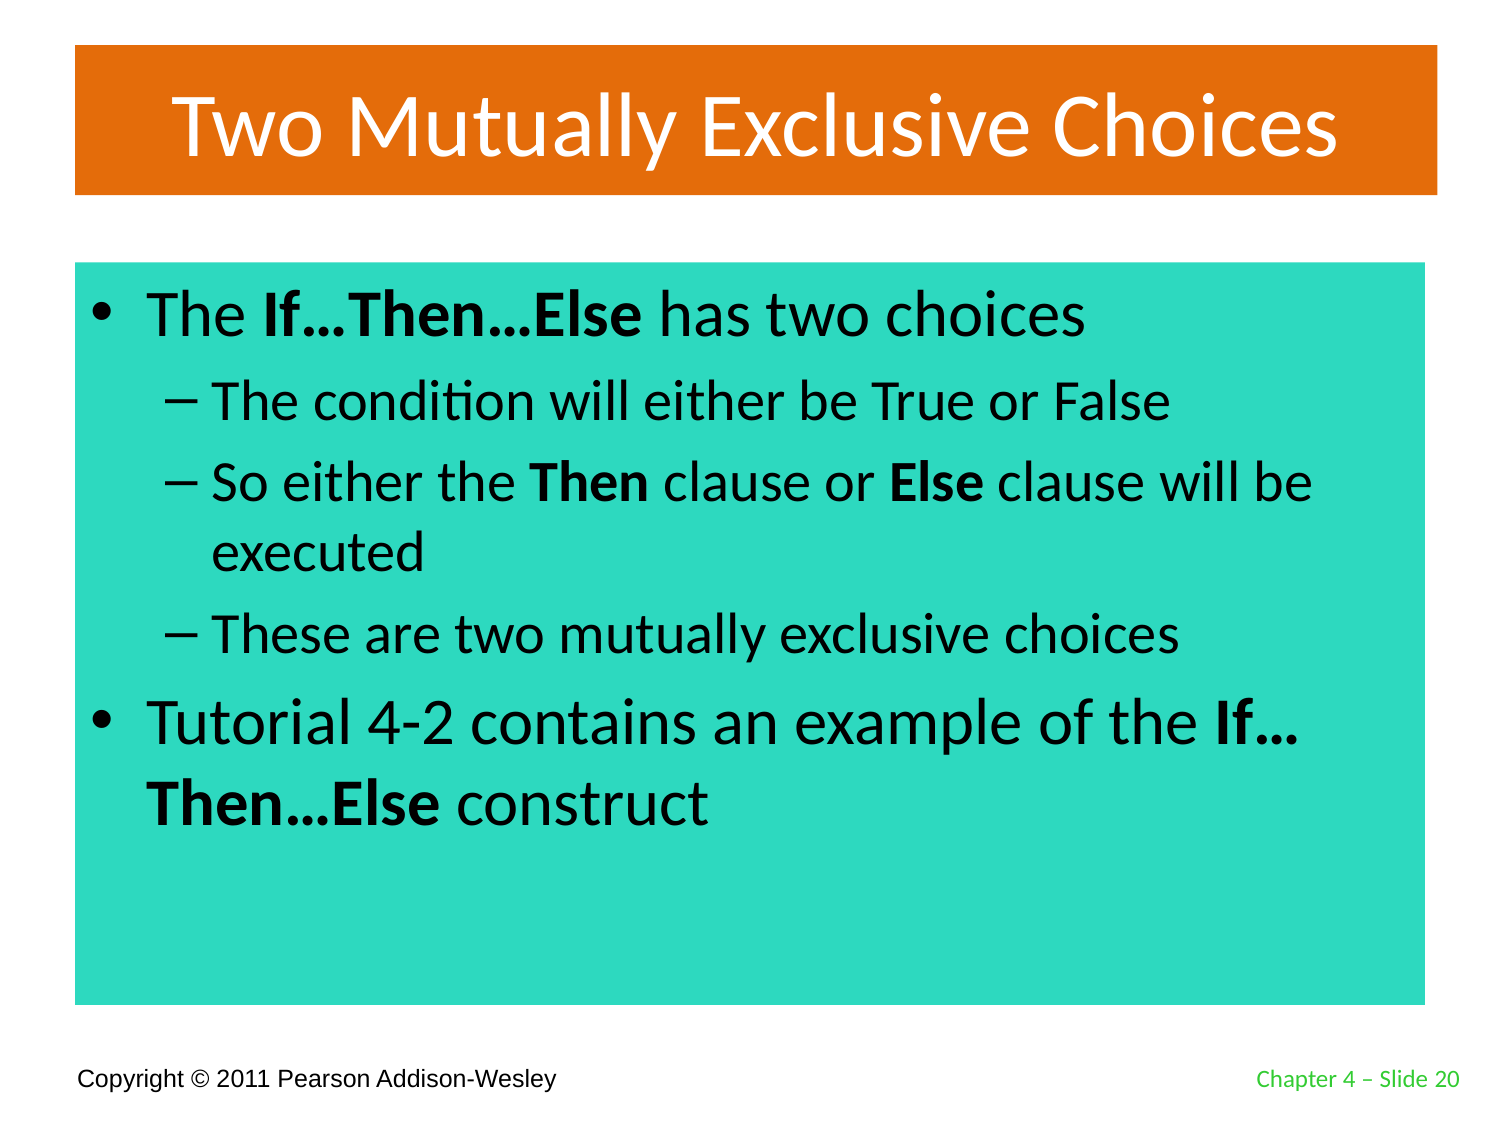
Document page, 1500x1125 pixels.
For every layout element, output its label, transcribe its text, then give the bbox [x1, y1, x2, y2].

title Two Mutually Exclusive Choices [75, 45, 1438, 196]
list The If…Then…Else has two choices The condition will either be True or False So either the Then clause or Else clause will be executed These are two mutually exclusive choices Tutorial 4-2 contains an example of the If…Then…Else construct [75, 262, 1425, 1005]
slide_number Chapter 4 – Slide 20 [1162, 1024, 1476, 1101]
